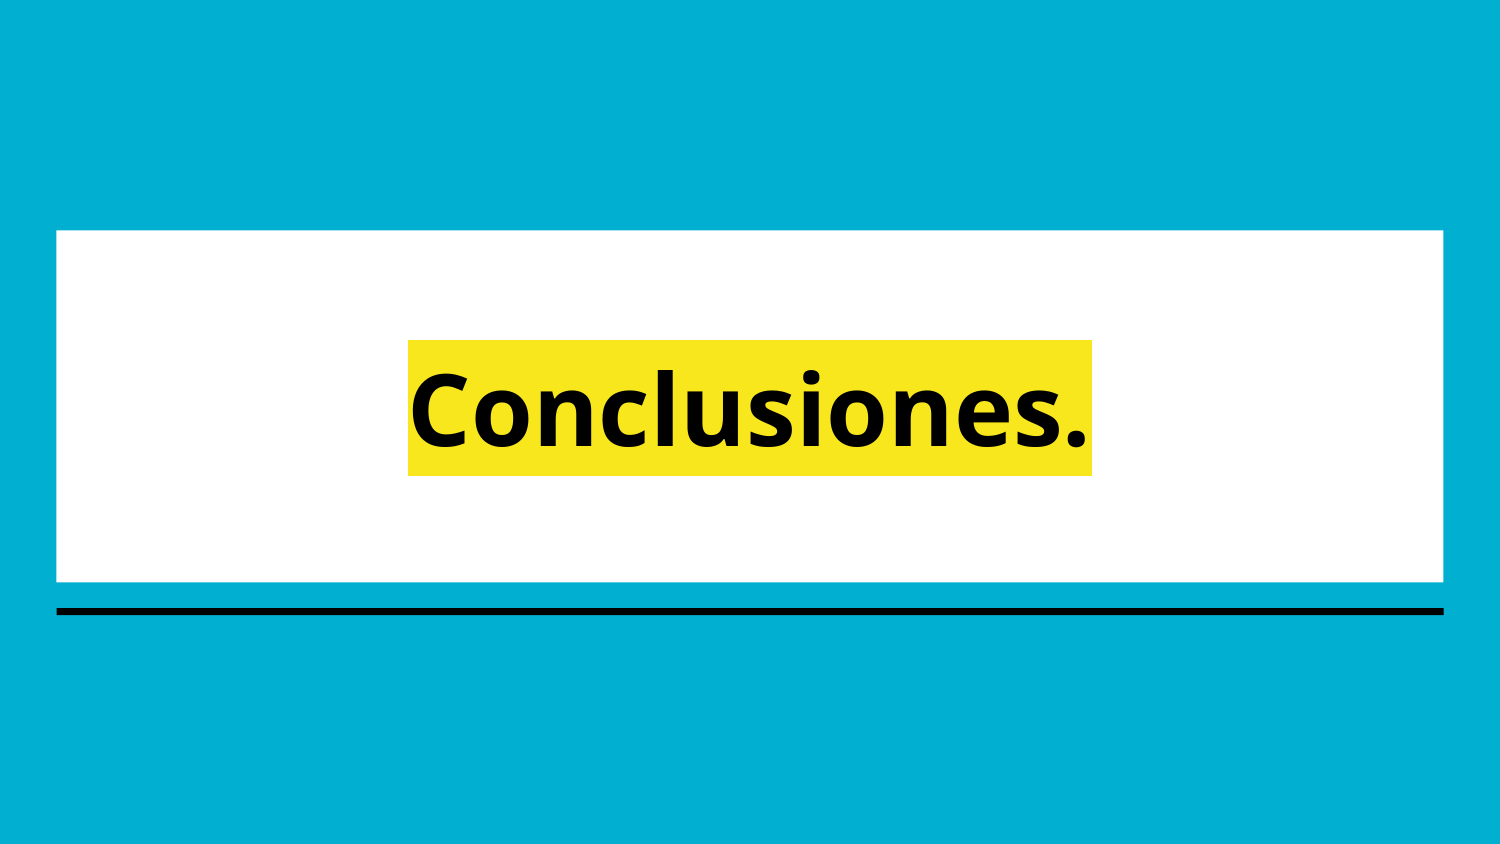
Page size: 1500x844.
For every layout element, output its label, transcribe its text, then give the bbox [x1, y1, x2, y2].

title Conclusiones. [56, 230, 1444, 583]
